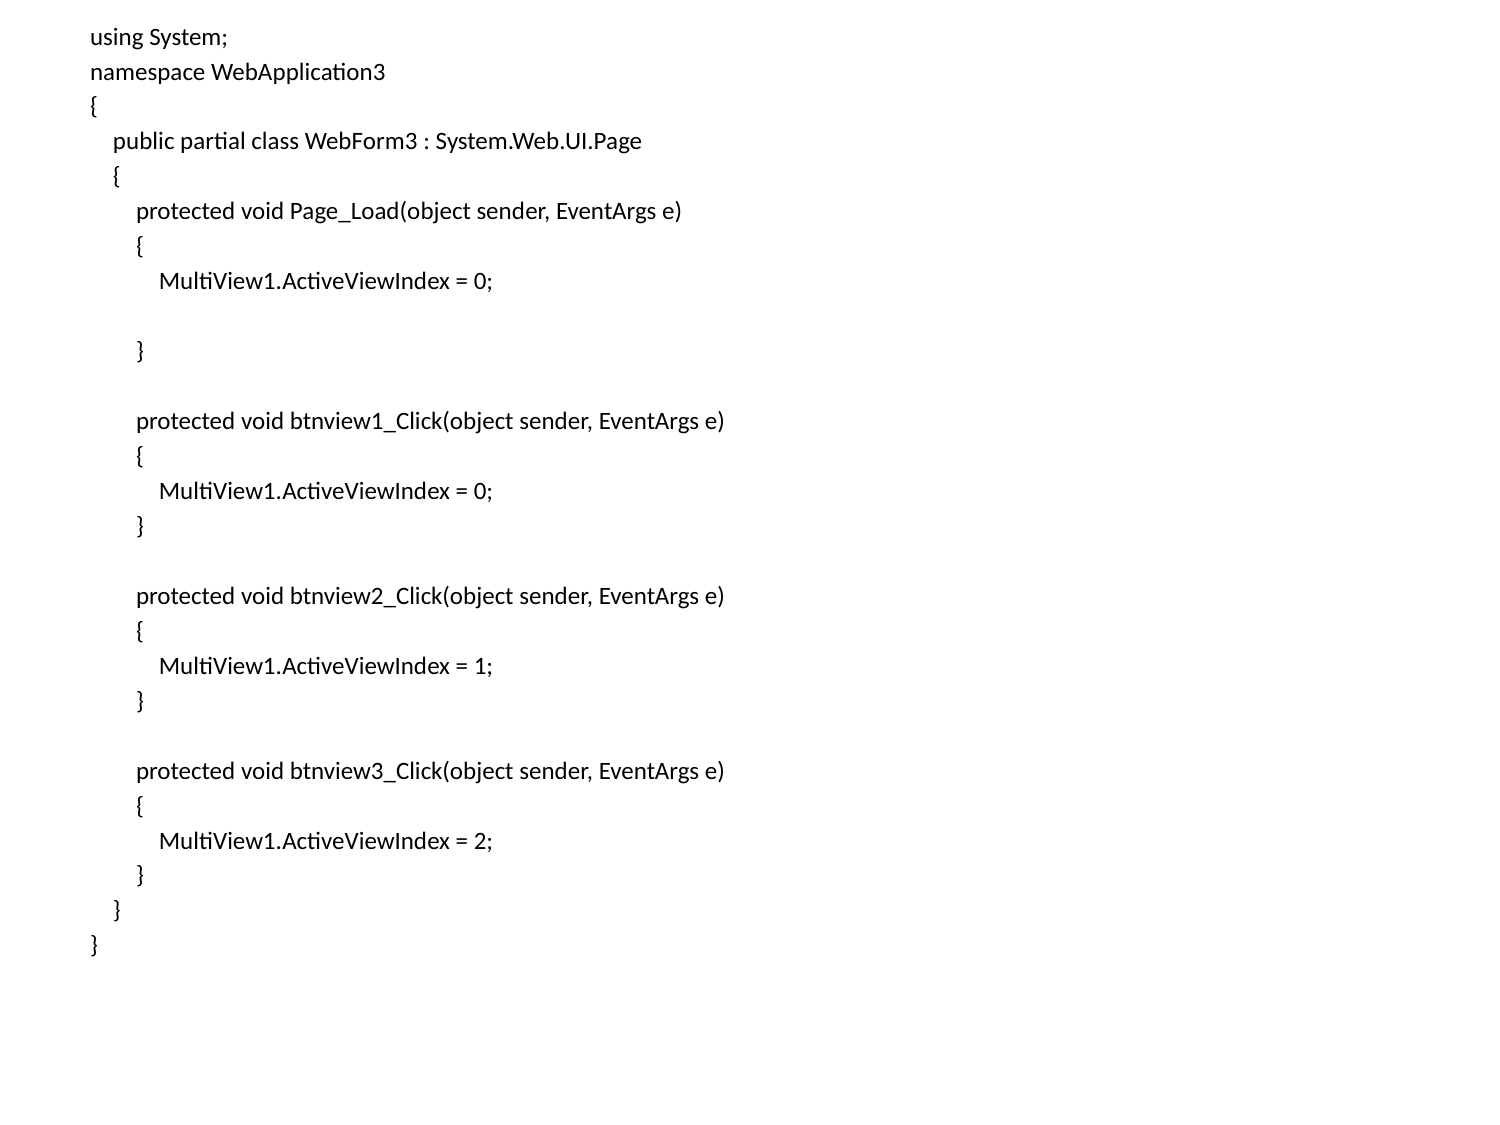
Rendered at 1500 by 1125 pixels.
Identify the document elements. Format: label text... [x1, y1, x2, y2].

list using System; namespace WebApplication3 { public partial class WebForm3 : System.Web.UI.Page { protected void Page_Load(object sender, EventArgs e) { MultiView1.ActiveViewIndex = 0; } protected void btnview1_Click(object sender, EventArgs e) { MultiView1.ActiveViewIndex = 0; } protected void btnview2_Click(object sender, EventArgs e) { MultiView1.ActiveViewIndex = 1; } protected void btnview3_Click(object sender, EventArgs e) { MultiView1.ActiveViewIndex = 2; } } } [75, 12, 1425, 1005]
